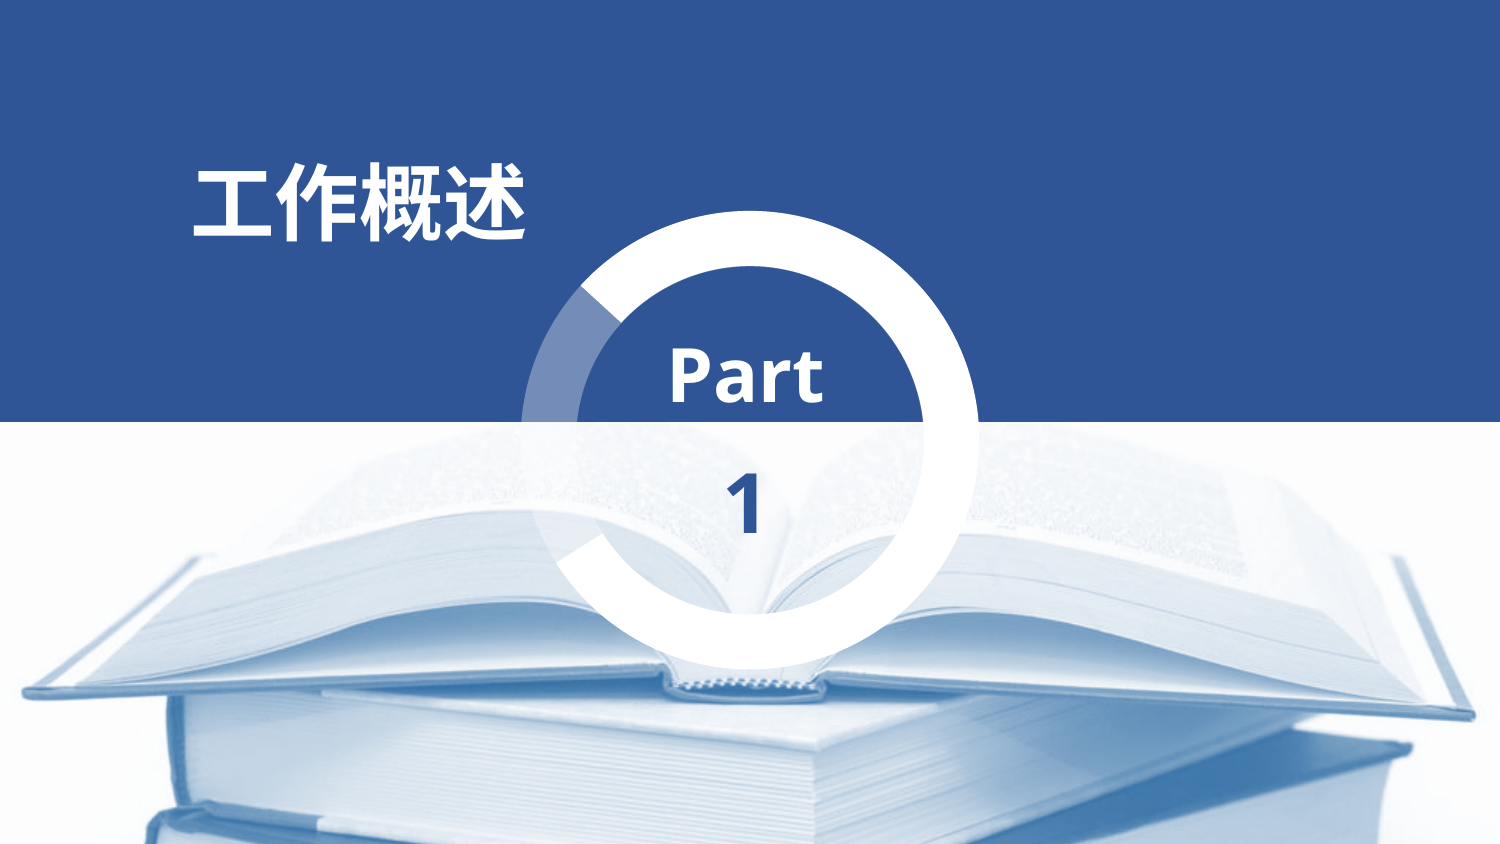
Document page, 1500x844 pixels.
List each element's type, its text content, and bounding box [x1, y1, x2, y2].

text_box 工作概述 [178, 144, 540, 258]
